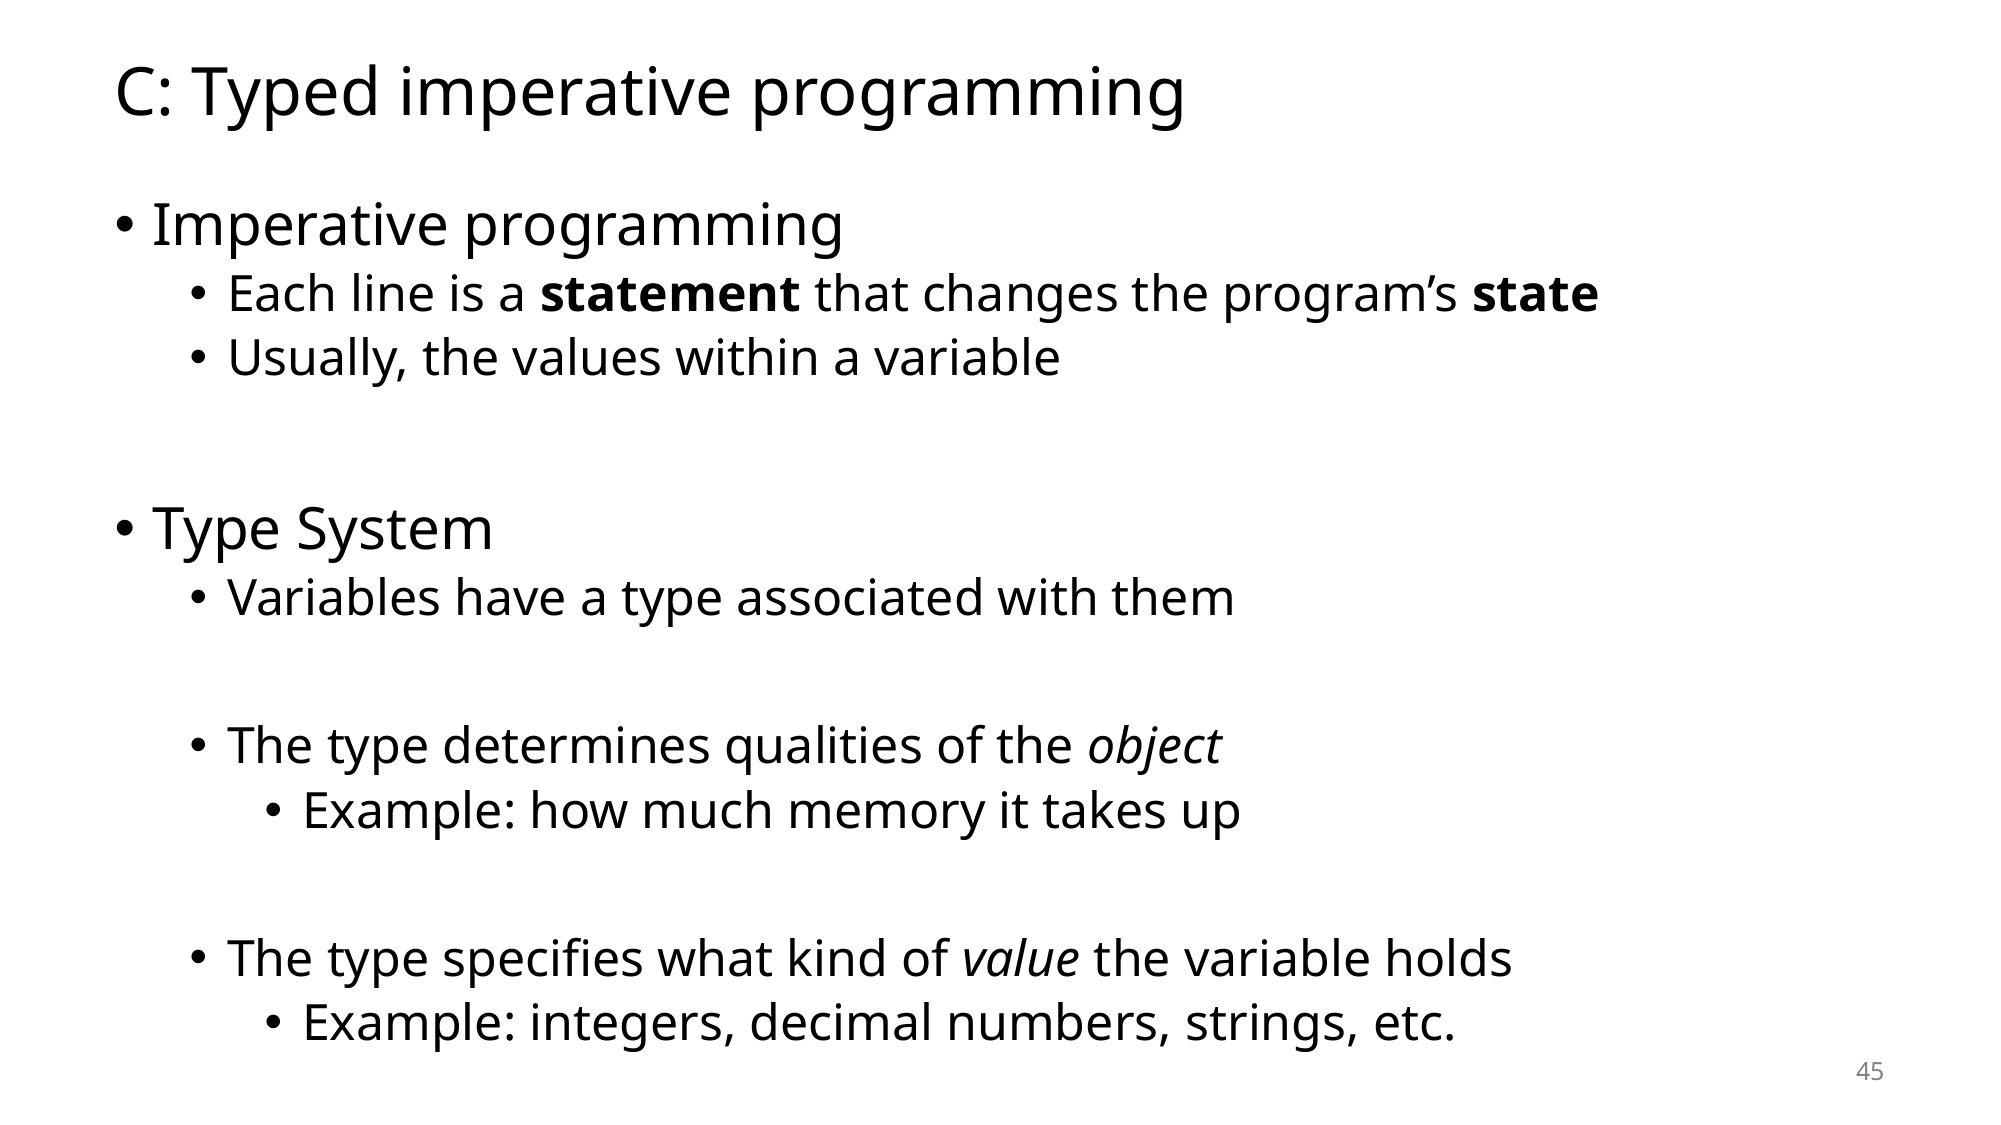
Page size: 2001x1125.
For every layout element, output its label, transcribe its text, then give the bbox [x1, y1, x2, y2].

slide_number 45 [1749, 1042, 1900, 1103]
title C: Typed imperative programming [99, 37, 1900, 150]
list Imperative programming Each line is a statement that changes the program’s state Usually, the values within a variable Type System Variables have a type associated with them The type determines qualities of the object Example: how much memory it takes up The type specifies what kind of value the variable holds Example: integers, decimal numbers, strings, etc. [99, 187, 1900, 1013]
